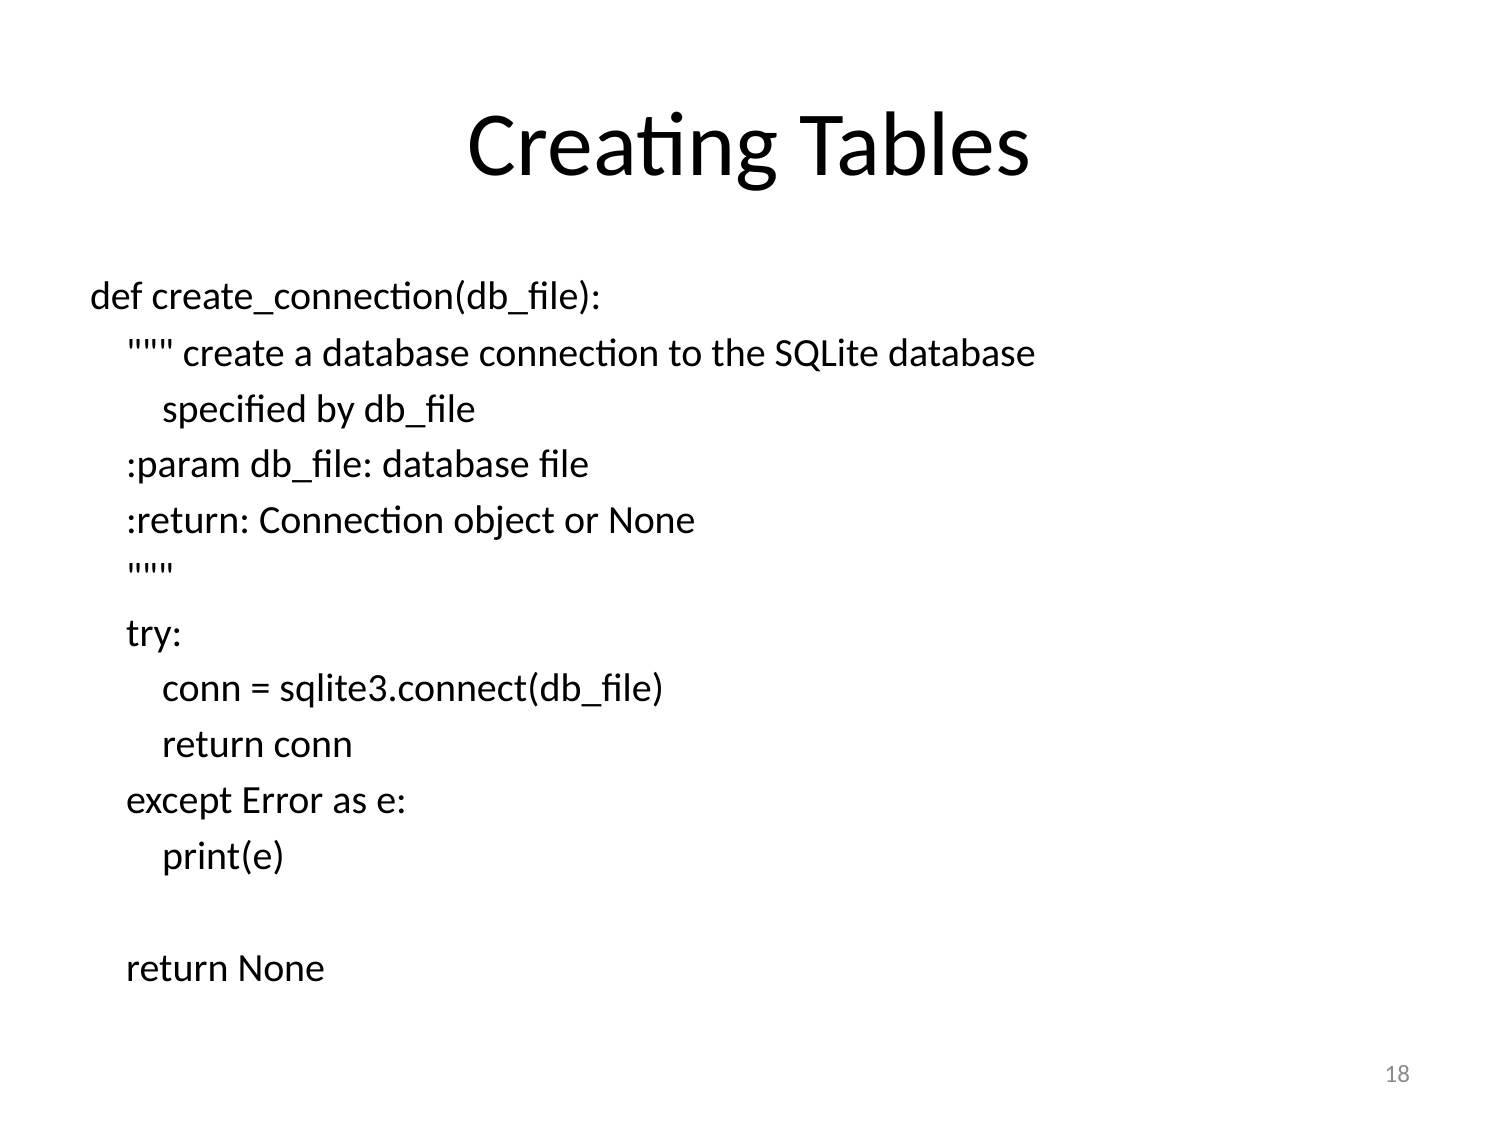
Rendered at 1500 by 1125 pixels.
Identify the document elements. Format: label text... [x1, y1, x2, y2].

slide_number 18 [1074, 1042, 1425, 1103]
list def create_connection(db_file): """ create a database connection to the SQLite database specified by db_file :param db_file: database file :return: Connection object or None """ try: conn = sqlite3.connect(db_file) return conn except Error as e: print(e) return None [75, 262, 1425, 1005]
title Creating Tables [75, 45, 1425, 233]
